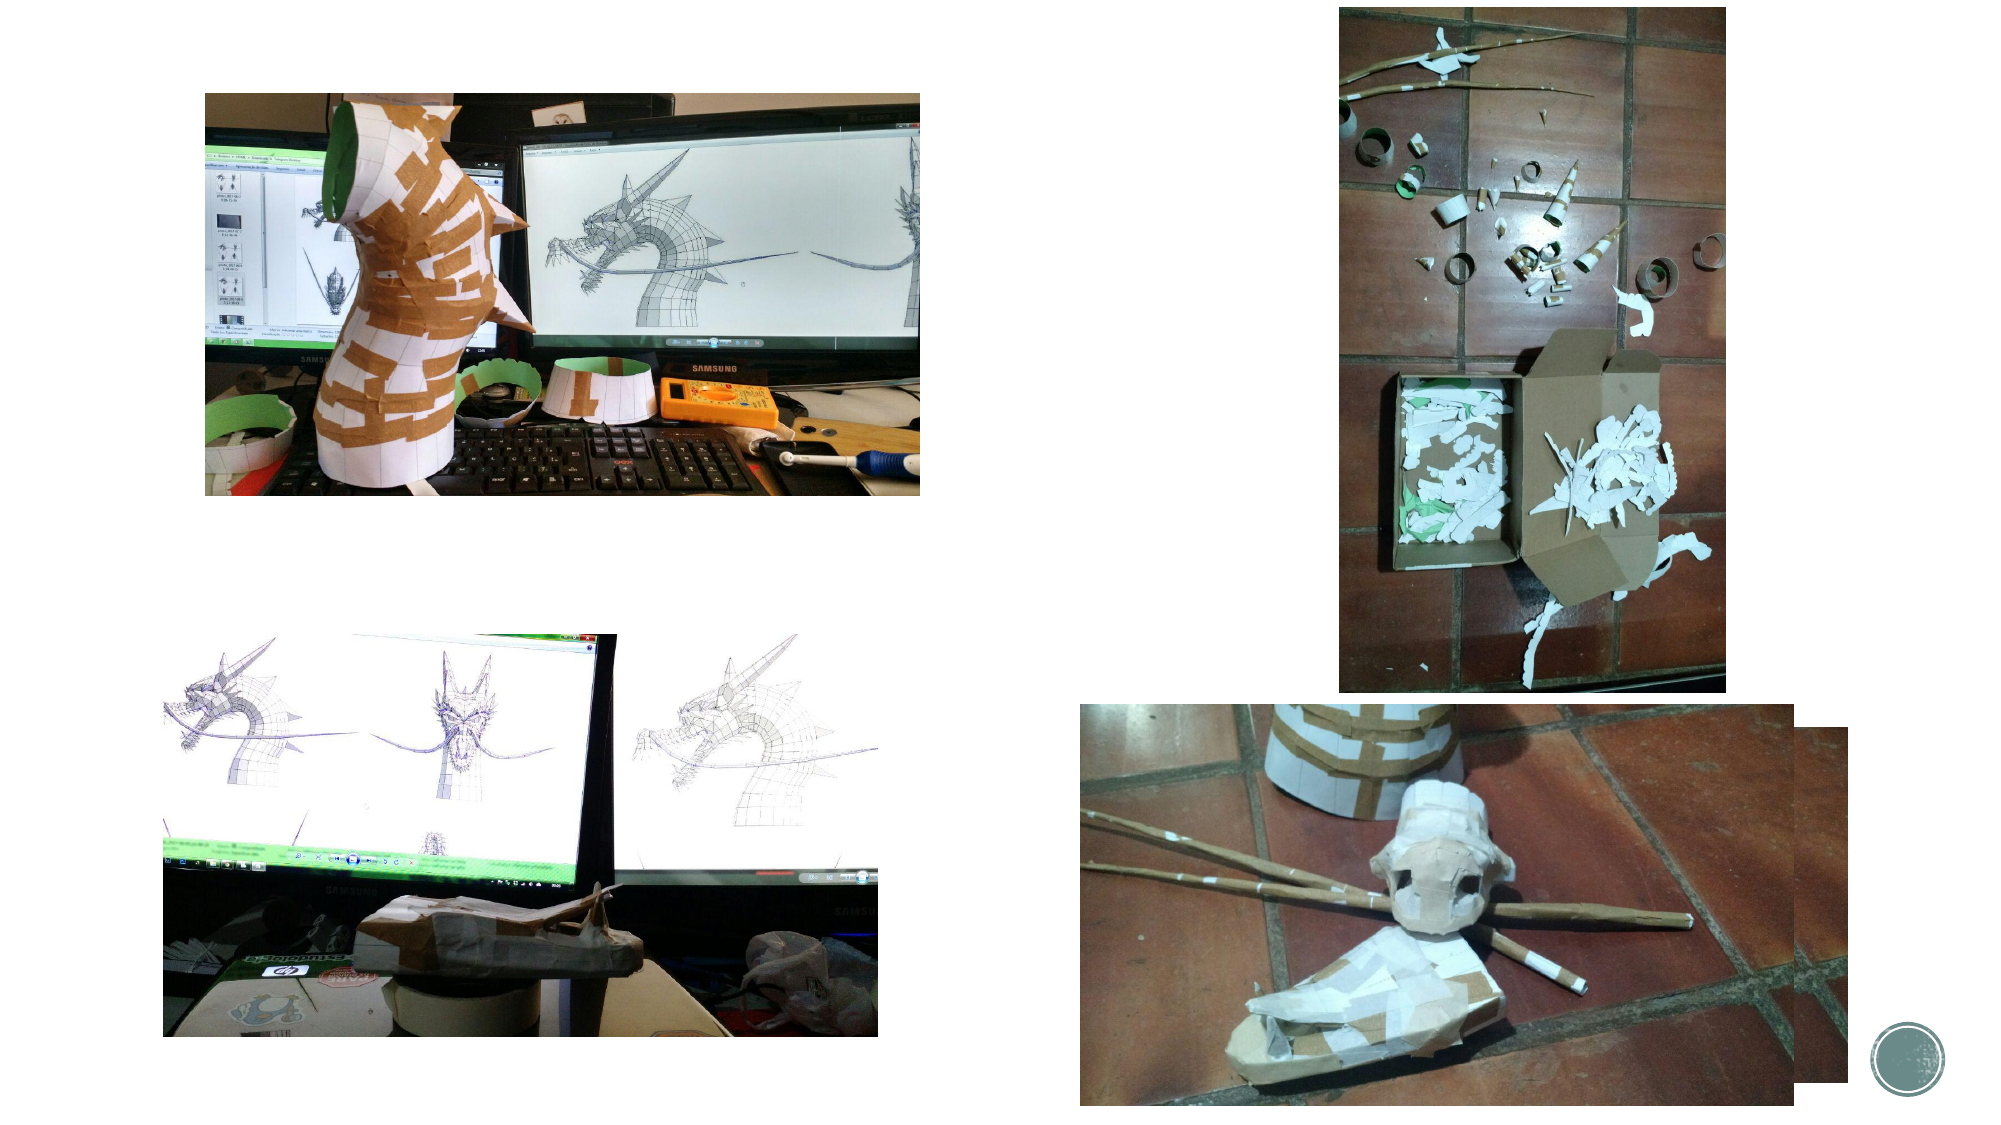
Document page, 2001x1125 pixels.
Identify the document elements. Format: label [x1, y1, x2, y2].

picture [1339, 7, 1726, 693]
picture [205, 93, 920, 496]
picture [1080, 704, 1848, 1106]
picture [163, 634, 878, 1037]
